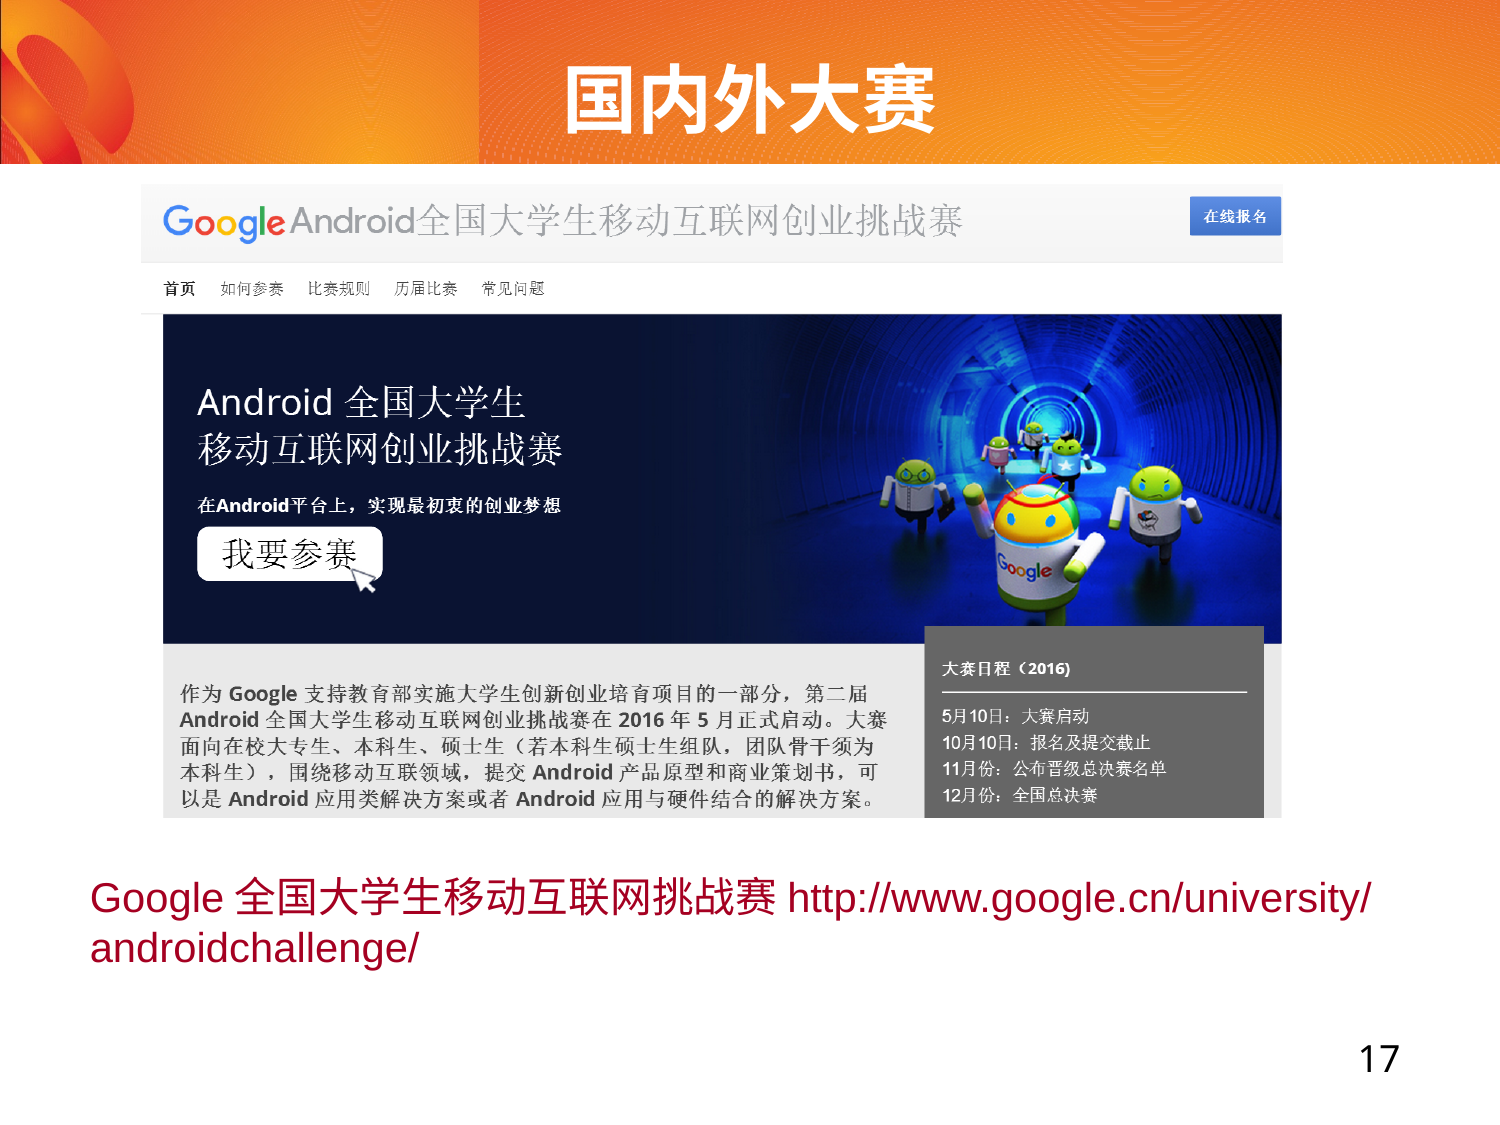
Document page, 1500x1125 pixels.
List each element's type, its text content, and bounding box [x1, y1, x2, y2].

text_box Google全国大学生移动互联网挑战赛http://www.google.cn/university/androidchallenge/ [75, 863, 1487, 979]
picture [141, 184, 1283, 819]
picture [0, 0, 1500, 164]
title 国内外大赛 [75, 45, 1425, 167]
